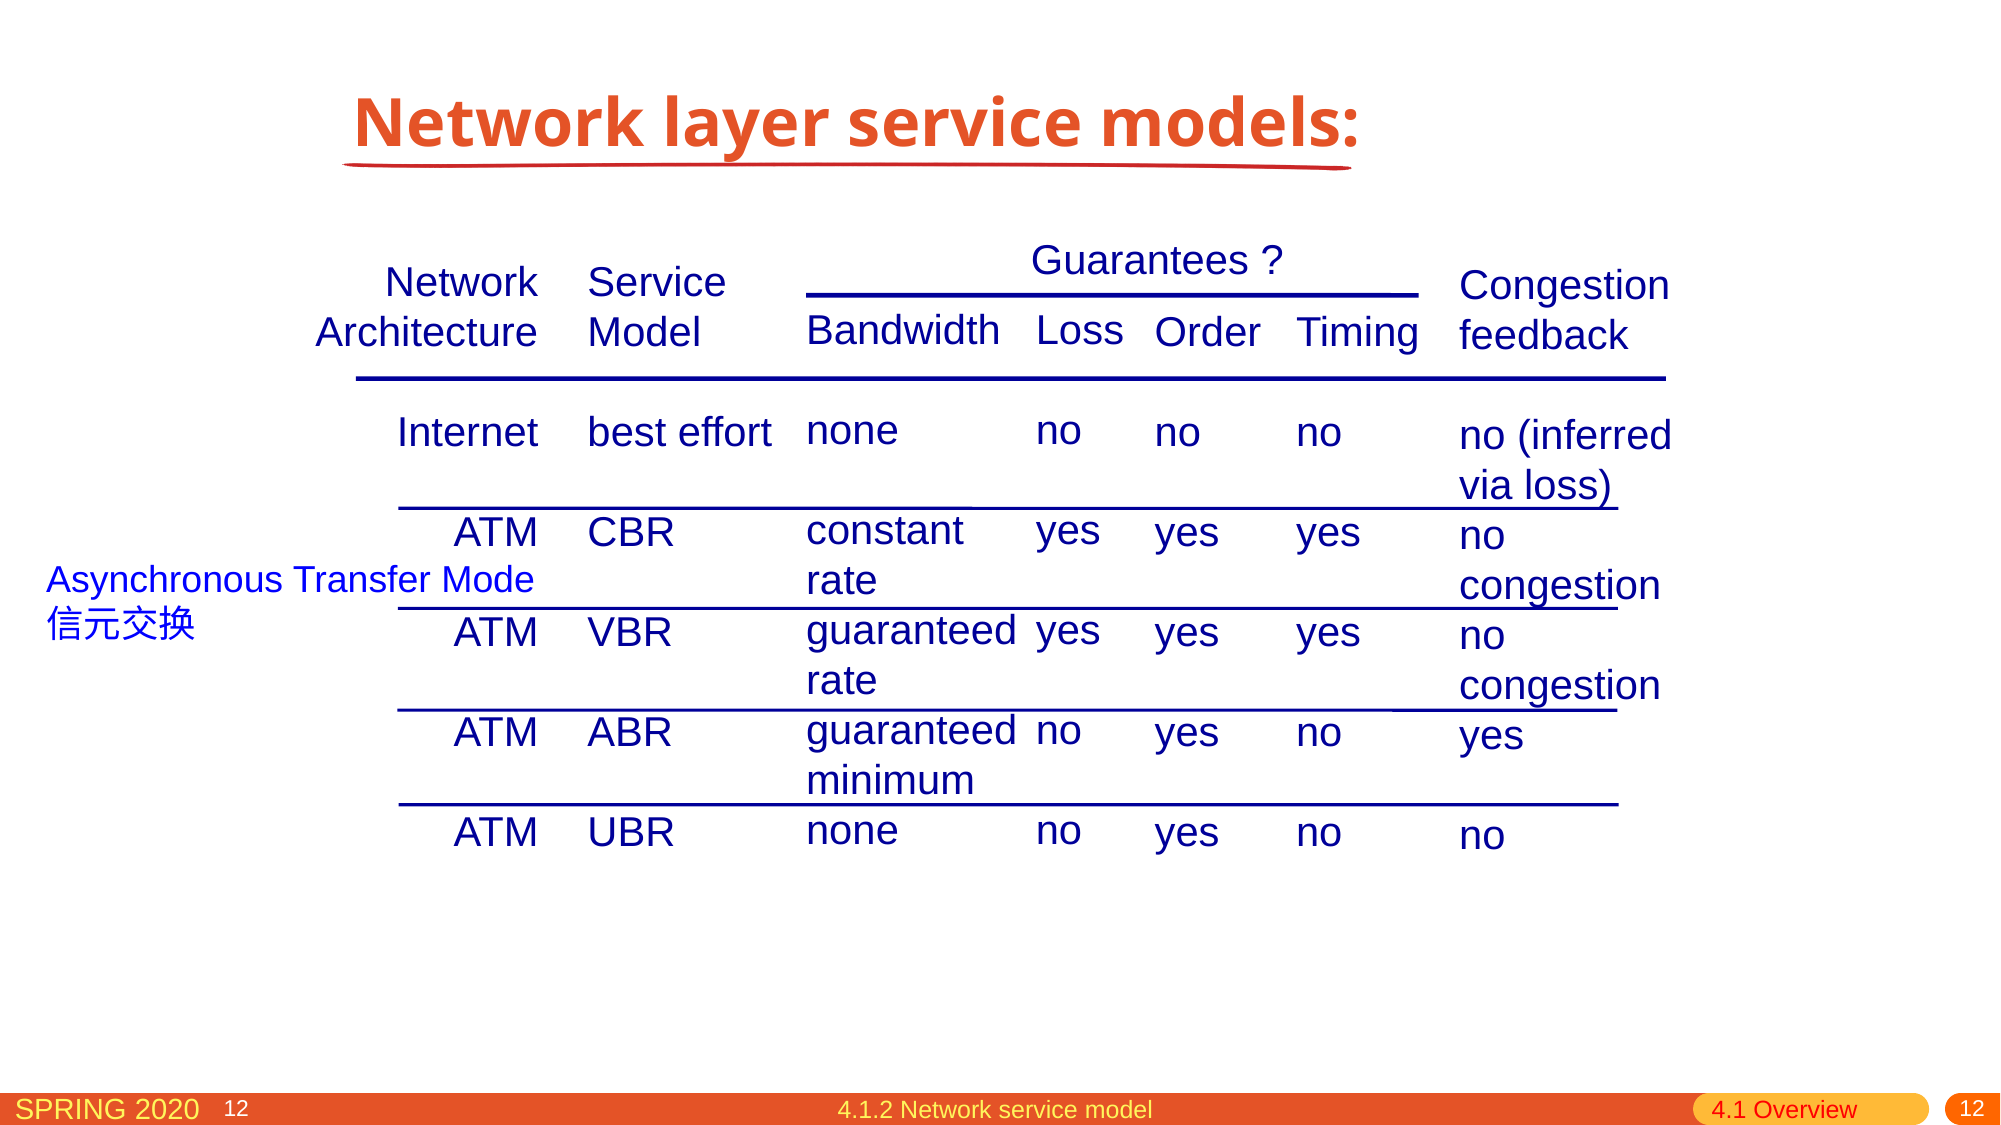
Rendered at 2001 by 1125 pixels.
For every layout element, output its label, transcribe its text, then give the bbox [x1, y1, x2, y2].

text_box Service Model best effort CBR VBR ABR UBR [572, 805, 788, 863]
text_box Loss no yes yes no no [1021, 509, 1139, 608]
text_box 4.1.2 Network service model [822, 1086, 1367, 1125]
text_box 4.1 Overview [1696, 1086, 1934, 1125]
text_box Service Model best effort CBR VBR ABR UBR [572, 379, 788, 508]
text_box Network Architecture Internet ATM ATM ATM ATM [300, 247, 554, 608]
text_box Timing no yes yes no no [1281, 805, 1435, 863]
text_box Loss no yes yes no no [1021, 711, 1139, 804]
text_box Loss no yes yes no no [1021, 609, 1139, 710]
text_box Timing no yes yes no no [1281, 297, 1435, 378]
picture [338, 159, 1365, 173]
text_box Service Model best effort CBR VBR ABR UBR [572, 509, 788, 608]
text_box Congestion feedback no (inferred via loss) no congestion no congestion yes no [1444, 250, 1688, 866]
text_box Service Model best effort CBR VBR ABR UBR [572, 711, 788, 804]
text_box Timing no yes yes no no [1281, 509, 1435, 608]
text_box Service Model best effort CBR VBR ABR UBR [572, 609, 788, 710]
text_box Loss no yes yes no no [1021, 296, 1140, 378]
text_box Loss no yes yes no no [1021, 379, 1139, 508]
text_box Order no yes yes yes yes [1139, 609, 1277, 710]
text_box Network Architecture Internet ATM ATM ATM ATM [300, 609, 554, 863]
text_box Timing no yes yes no no [1281, 609, 1435, 710]
text_box Bandwidth none constant rate guaranteed rate guaranteed minimum none [791, 711, 1021, 804]
text_box Timing no yes yes no no [1281, 711, 1435, 804]
text_box Service Model best effort CBR VBR ABR UBR [572, 247, 788, 378]
text_box Order no yes yes yes yes [1139, 805, 1277, 863]
text_box Bandwidth none constant rate guaranteed rate guaranteed minimum none [791, 295, 1021, 378]
text_box Order no yes yes yes yes [1139, 297, 1277, 378]
text_box Asynchronous Transfer Mode 信元交换 [31, 547, 550, 652]
text_box Order no yes yes yes yes [1139, 711, 1277, 804]
text_box Bandwidth none constant rate guaranteed rate guaranteed minimum none [791, 609, 1021, 710]
text_box Timing no yes yes no no [1281, 379, 1435, 508]
text_box Loss no yes yes no no [1021, 805, 1139, 861]
text_box Bandwidth none constant rate guaranteed rate guaranteed minimum none [791, 379, 1021, 508]
text_box Guarantees ? [1016, 225, 1299, 291]
text_box Order no yes yes yes yes [1139, 379, 1277, 508]
text_box Bandwidth none constant rate guaranteed rate guaranteed minimum none [791, 805, 1021, 861]
title Network layer service models: [337, 39, 1613, 200]
text_box Order no yes yes yes yes [1139, 509, 1277, 608]
text_box Bandwidth none constant rate guaranteed rate guaranteed minimum none [791, 509, 1021, 608]
